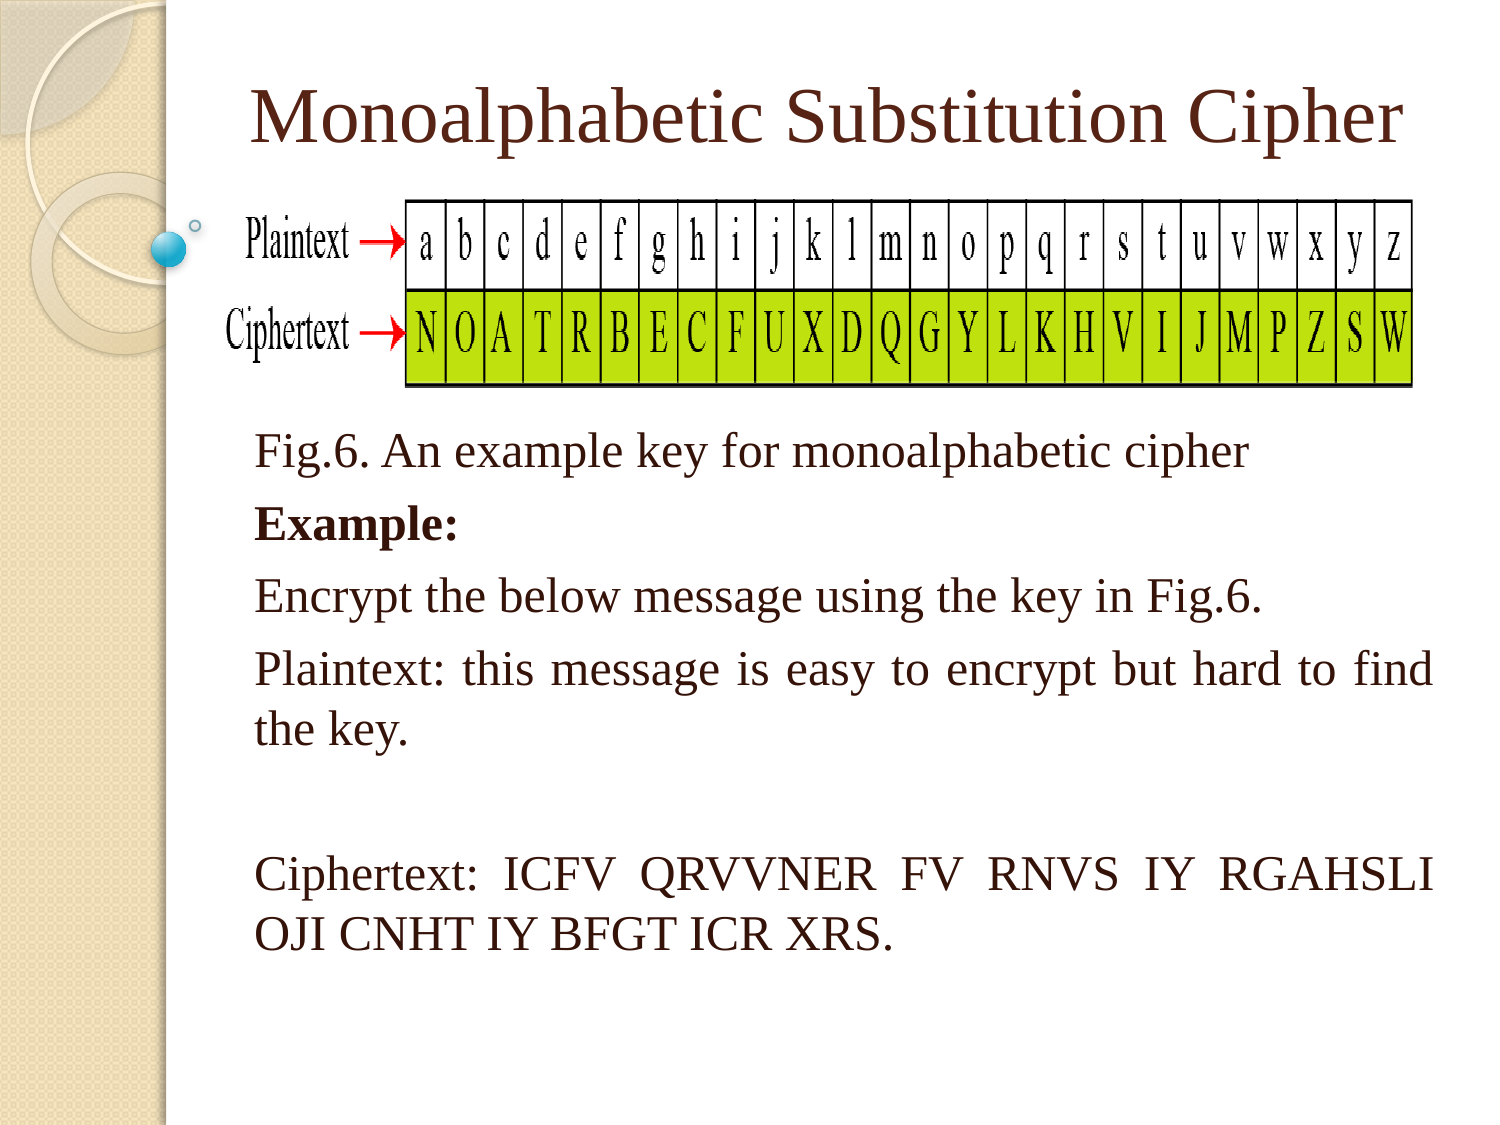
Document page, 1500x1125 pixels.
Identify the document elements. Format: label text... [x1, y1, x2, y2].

picture [224, 199, 1413, 388]
title Monoalphabetic Substitution Cipher [234, 37, 1450, 166]
subtitle Fig.6. An example key for monoalphabetic cipher Example: Encrypt the below message using the key in Fig.6. Plaintext: this message is easy to encrypt but hard to find the key. Ciphertext: ICFV QRVVNER FV RNVS IY RGAHSLI OJI CNHT IY BFGT ICR XRS. [234, 200, 1450, 1063]
